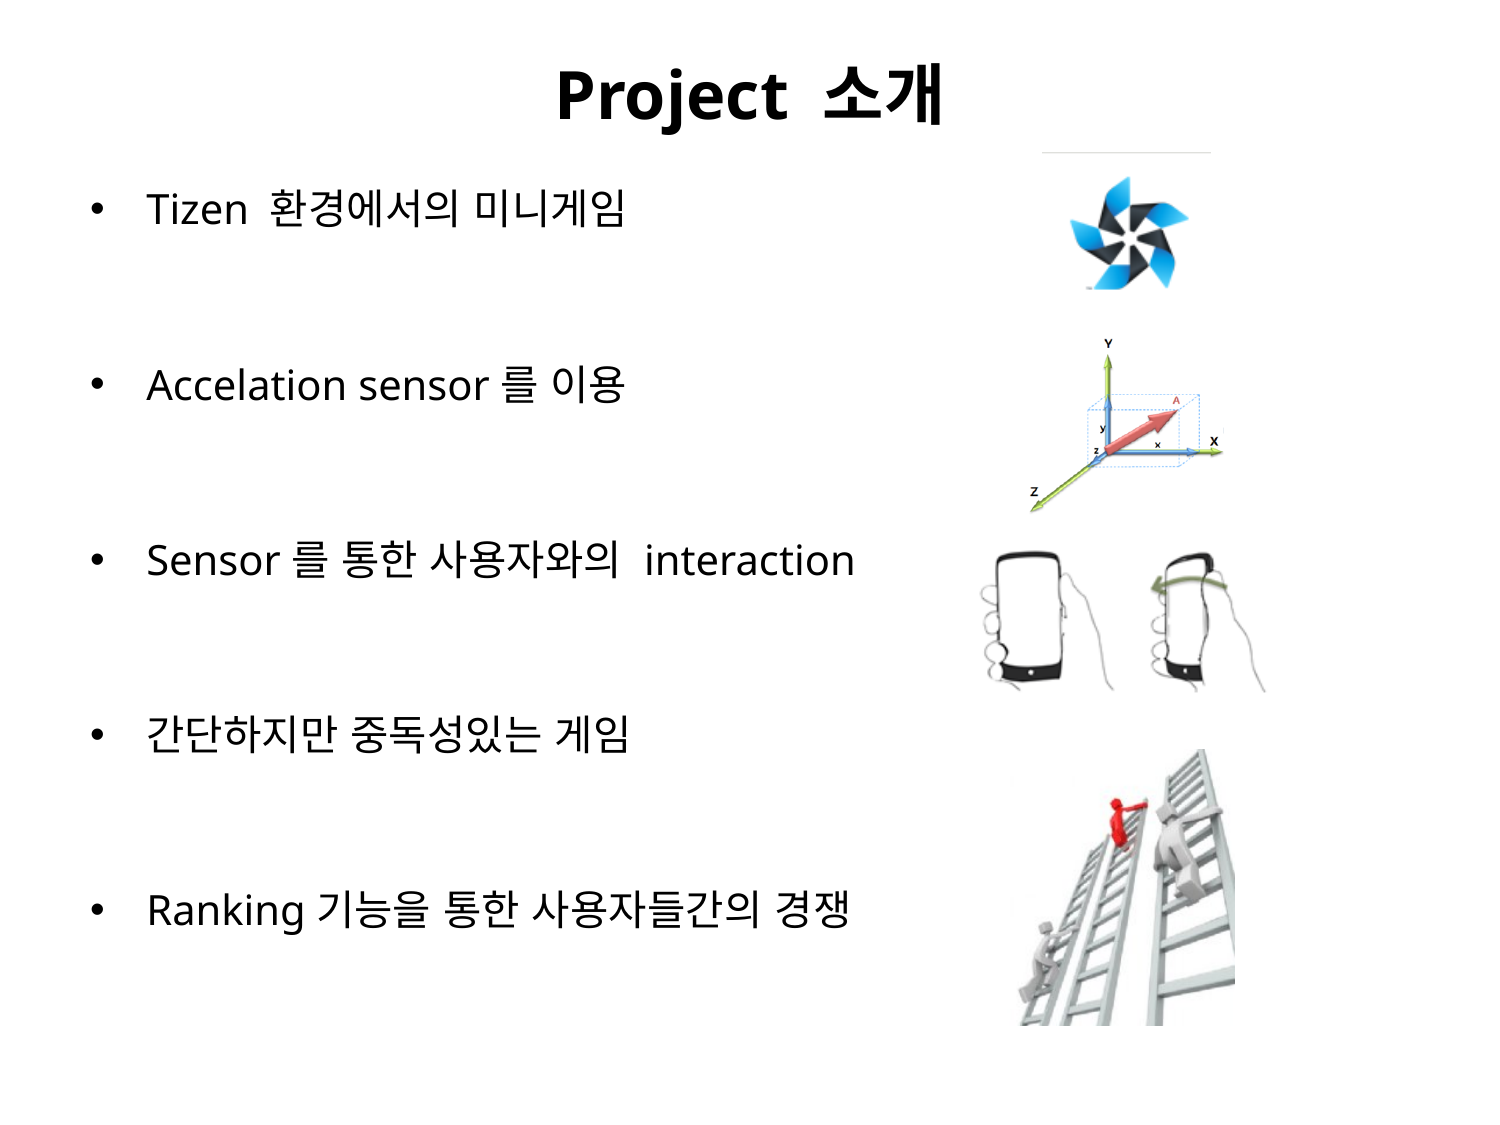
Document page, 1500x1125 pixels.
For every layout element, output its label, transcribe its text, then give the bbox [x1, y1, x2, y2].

picture [984, 749, 1235, 1026]
picture [1019, 327, 1224, 519]
title Project 소개 [75, 45, 1425, 141]
picture [972, 538, 1278, 699]
list Tizen 환경에서의 미니게임 Accelation sensor를 이용 Sensor를 통한 사용자와의 interaction 간단하지만 중독성있는 게임 Ranking기능을 통한 사용자들간의 경쟁 [75, 175, 1425, 1005]
picture [1042, 152, 1211, 305]
